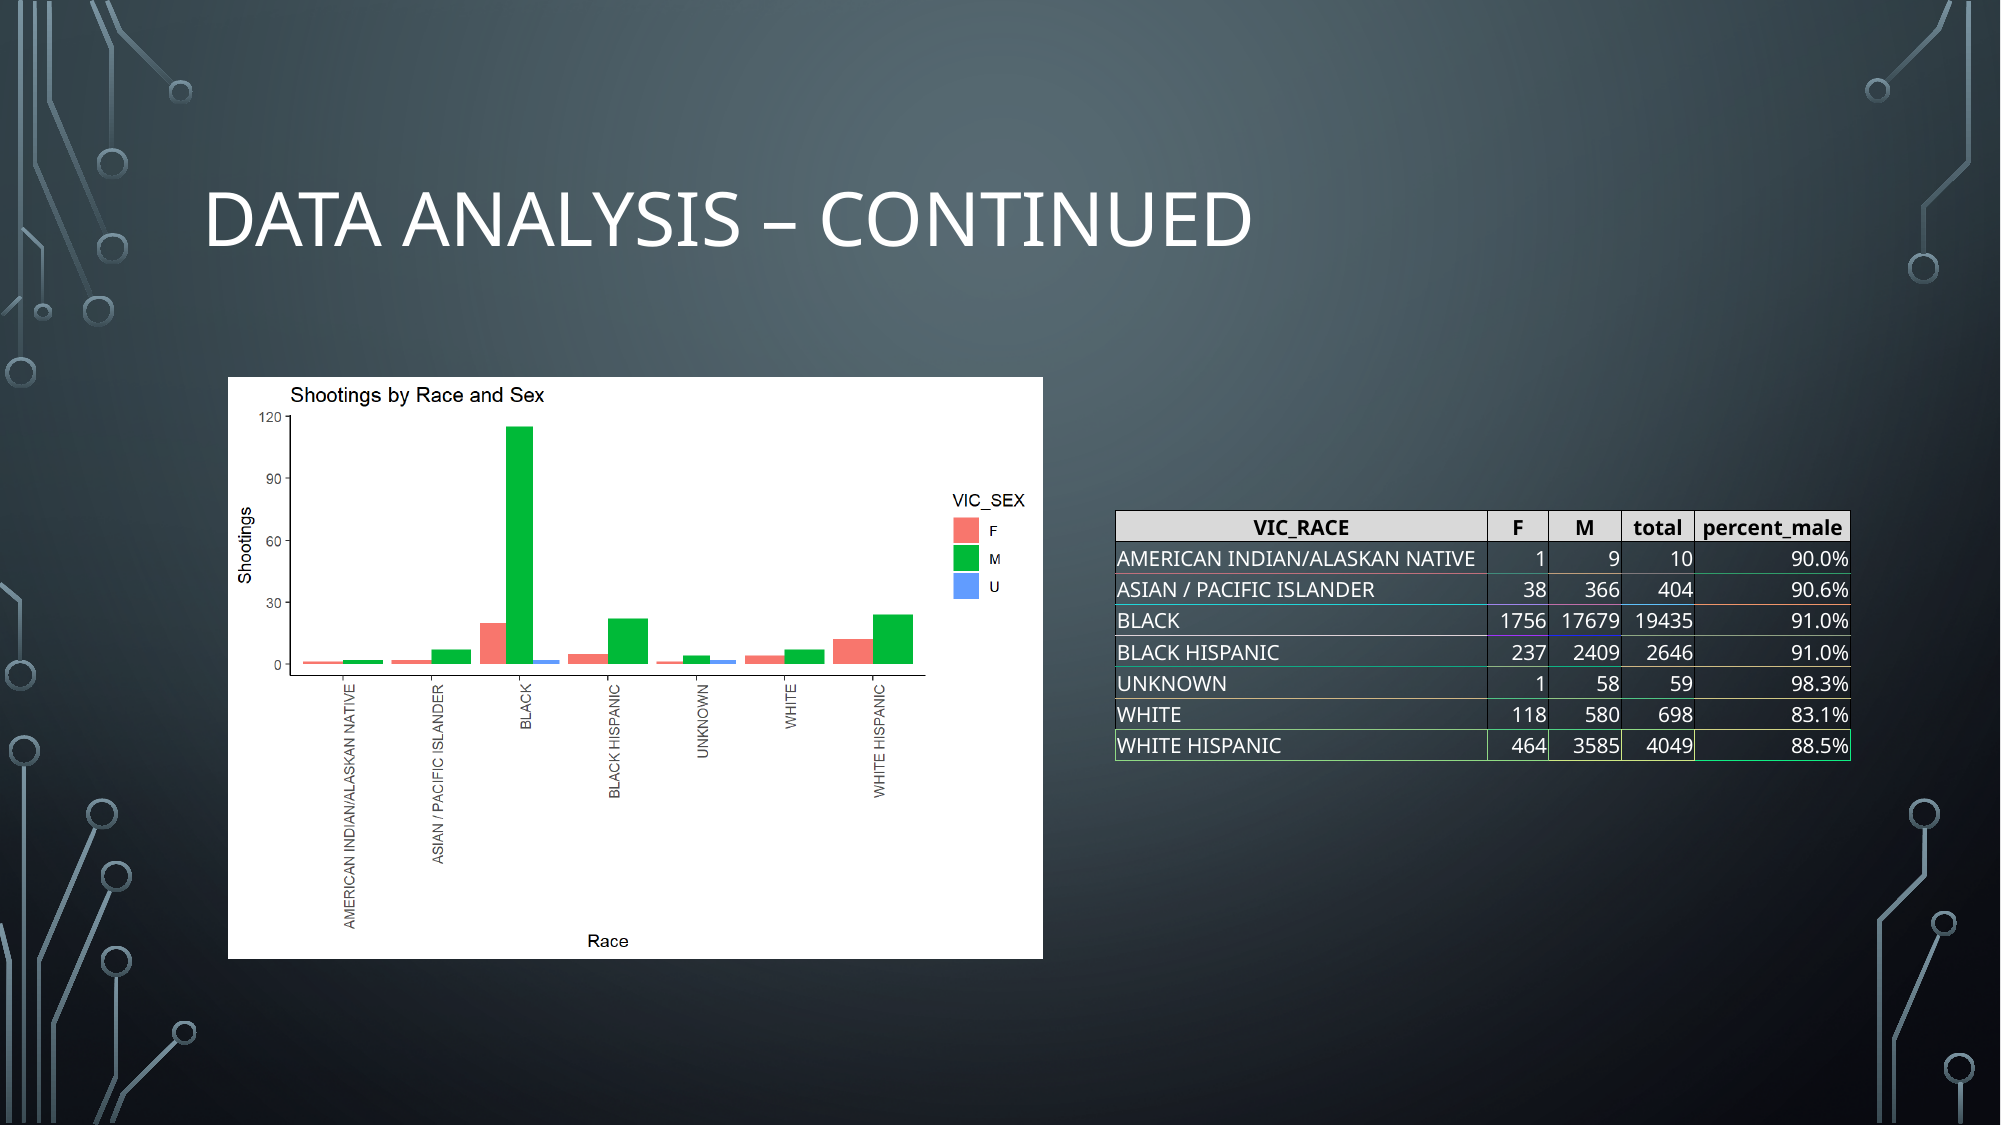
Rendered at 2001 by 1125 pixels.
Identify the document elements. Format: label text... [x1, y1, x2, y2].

table_cell 1 [1488, 667, 1548, 698]
table_header total [1622, 511, 1694, 541]
table_cell AMERICAN INDIAN/ALASKAN NATIVE [1116, 542, 1487, 573]
table_cell 59 [1622, 667, 1694, 698]
table_header percent_male [1695, 511, 1850, 541]
table_cell 1756 [1488, 605, 1548, 635]
table_cell BLACK HISPANIC [1116, 636, 1487, 666]
table_cell 90.6% [1695, 574, 1850, 604]
table_cell 464 [1488, 730, 1548, 760]
table_cell 9 [1549, 542, 1621, 573]
table_cell 91.0% [1695, 636, 1850, 666]
table_cell 19435 [1622, 605, 1694, 635]
table_cell 366 [1549, 574, 1621, 604]
table_cell 2409 [1549, 636, 1621, 666]
table_cell UNKNOWN [1116, 667, 1487, 698]
table_cell 2646 [1622, 636, 1694, 666]
table_header VIC_RACE [1116, 511, 1487, 541]
title Data Analysis – continued [187, 101, 1813, 344]
table_cell 38 [1488, 574, 1548, 604]
table_cell WHITE HISPANIC [1116, 730, 1487, 760]
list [228, 377, 1043, 959]
table_cell 10 [1622, 542, 1694, 573]
table_cell 83.1% [1695, 699, 1850, 729]
table_cell 98.3% [1695, 667, 1850, 698]
table_cell 91.0% [1695, 605, 1850, 635]
table_cell 4049 [1622, 730, 1694, 760]
table_cell 580 [1549, 699, 1621, 729]
table_cell 118 [1488, 699, 1548, 729]
table_header M [1549, 511, 1621, 541]
table_cell 90.0% [1695, 542, 1850, 573]
table_cell 17679 [1549, 605, 1621, 635]
table_header F [1488, 511, 1548, 541]
table_cell 58 [1549, 667, 1621, 698]
table_cell WHITE [1116, 699, 1487, 729]
table_cell 237 [1488, 636, 1548, 666]
table_cell BLACK [1116, 605, 1487, 635]
table_cell 404 [1622, 574, 1694, 604]
table_cell ASIAN / PACIFIC ISLANDER [1116, 574, 1487, 604]
table_cell 88.5% [1695, 730, 1850, 760]
table_cell 1 [1488, 542, 1548, 573]
table_cell 698 [1622, 699, 1694, 729]
table_cell 3585 [1549, 730, 1621, 760]
